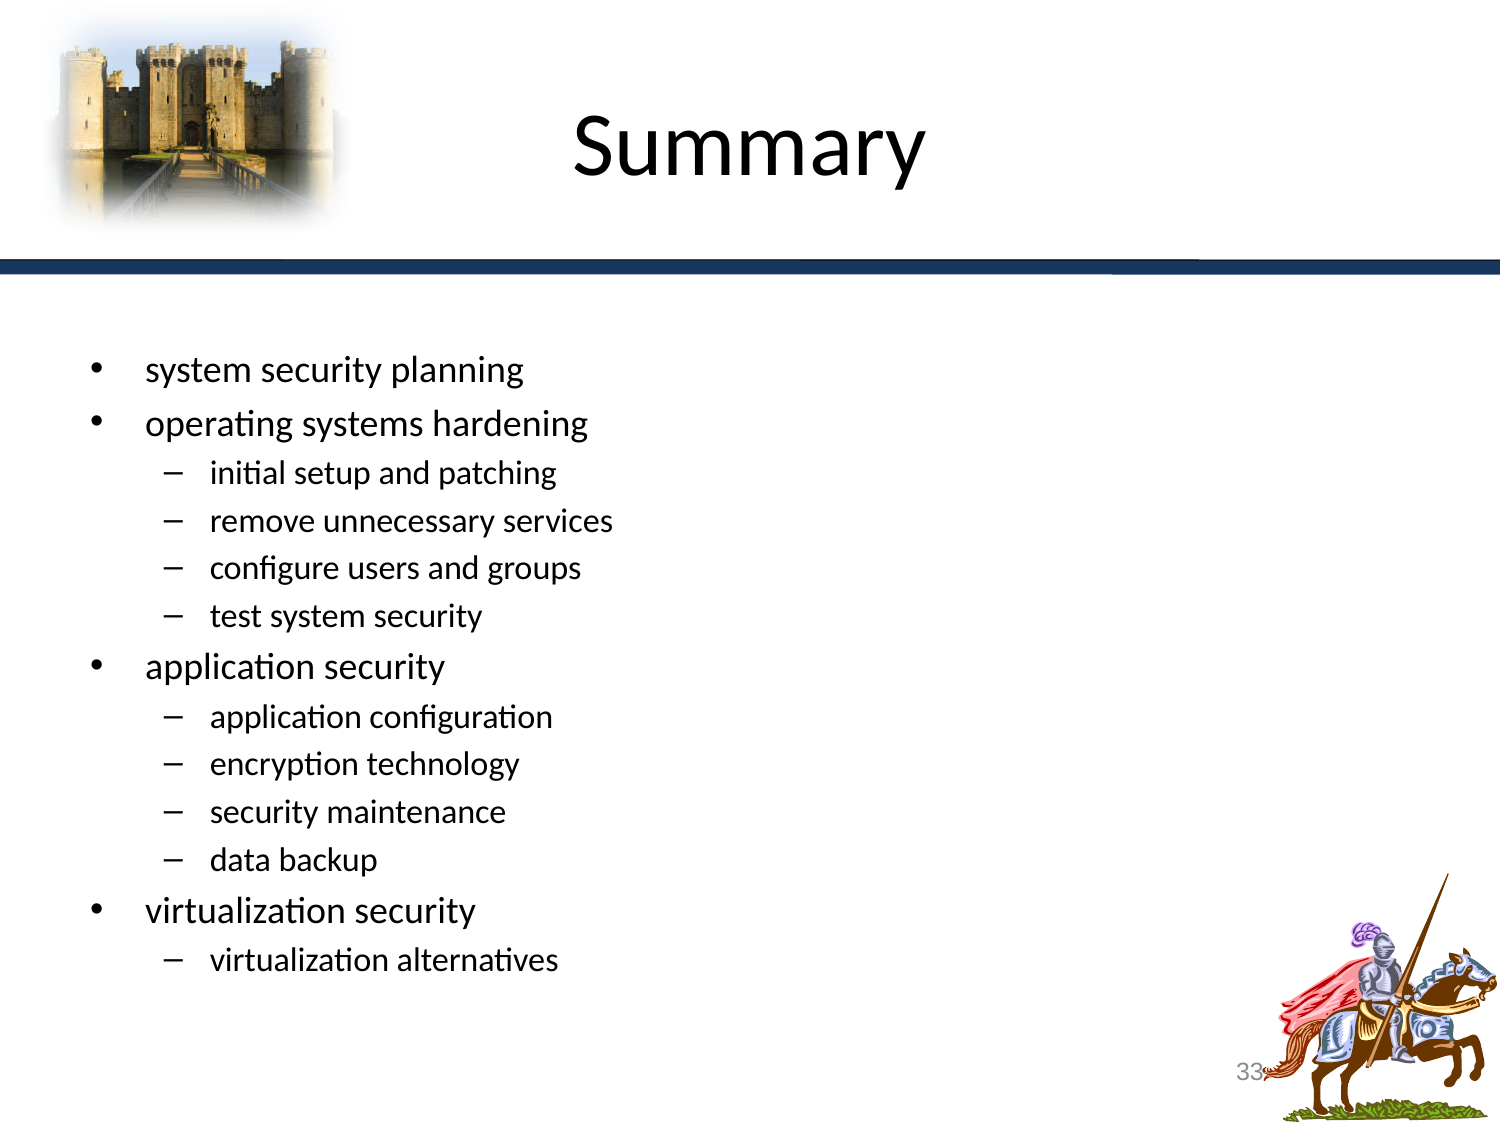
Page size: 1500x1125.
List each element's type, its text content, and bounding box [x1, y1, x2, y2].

title Summary [359, 45, 1425, 233]
list system security planning operating systems hardening initial setup and patching remove unnecessary services configure users and groups test system security application security application configuration encryption technology security maintenance data backup virtualization security virtualization alternatives [75, 337, 720, 991]
picture [37, 0, 356, 238]
picture [1262, 870, 1500, 1125]
slide_number 33 [1074, 1040, 1257, 1100]
